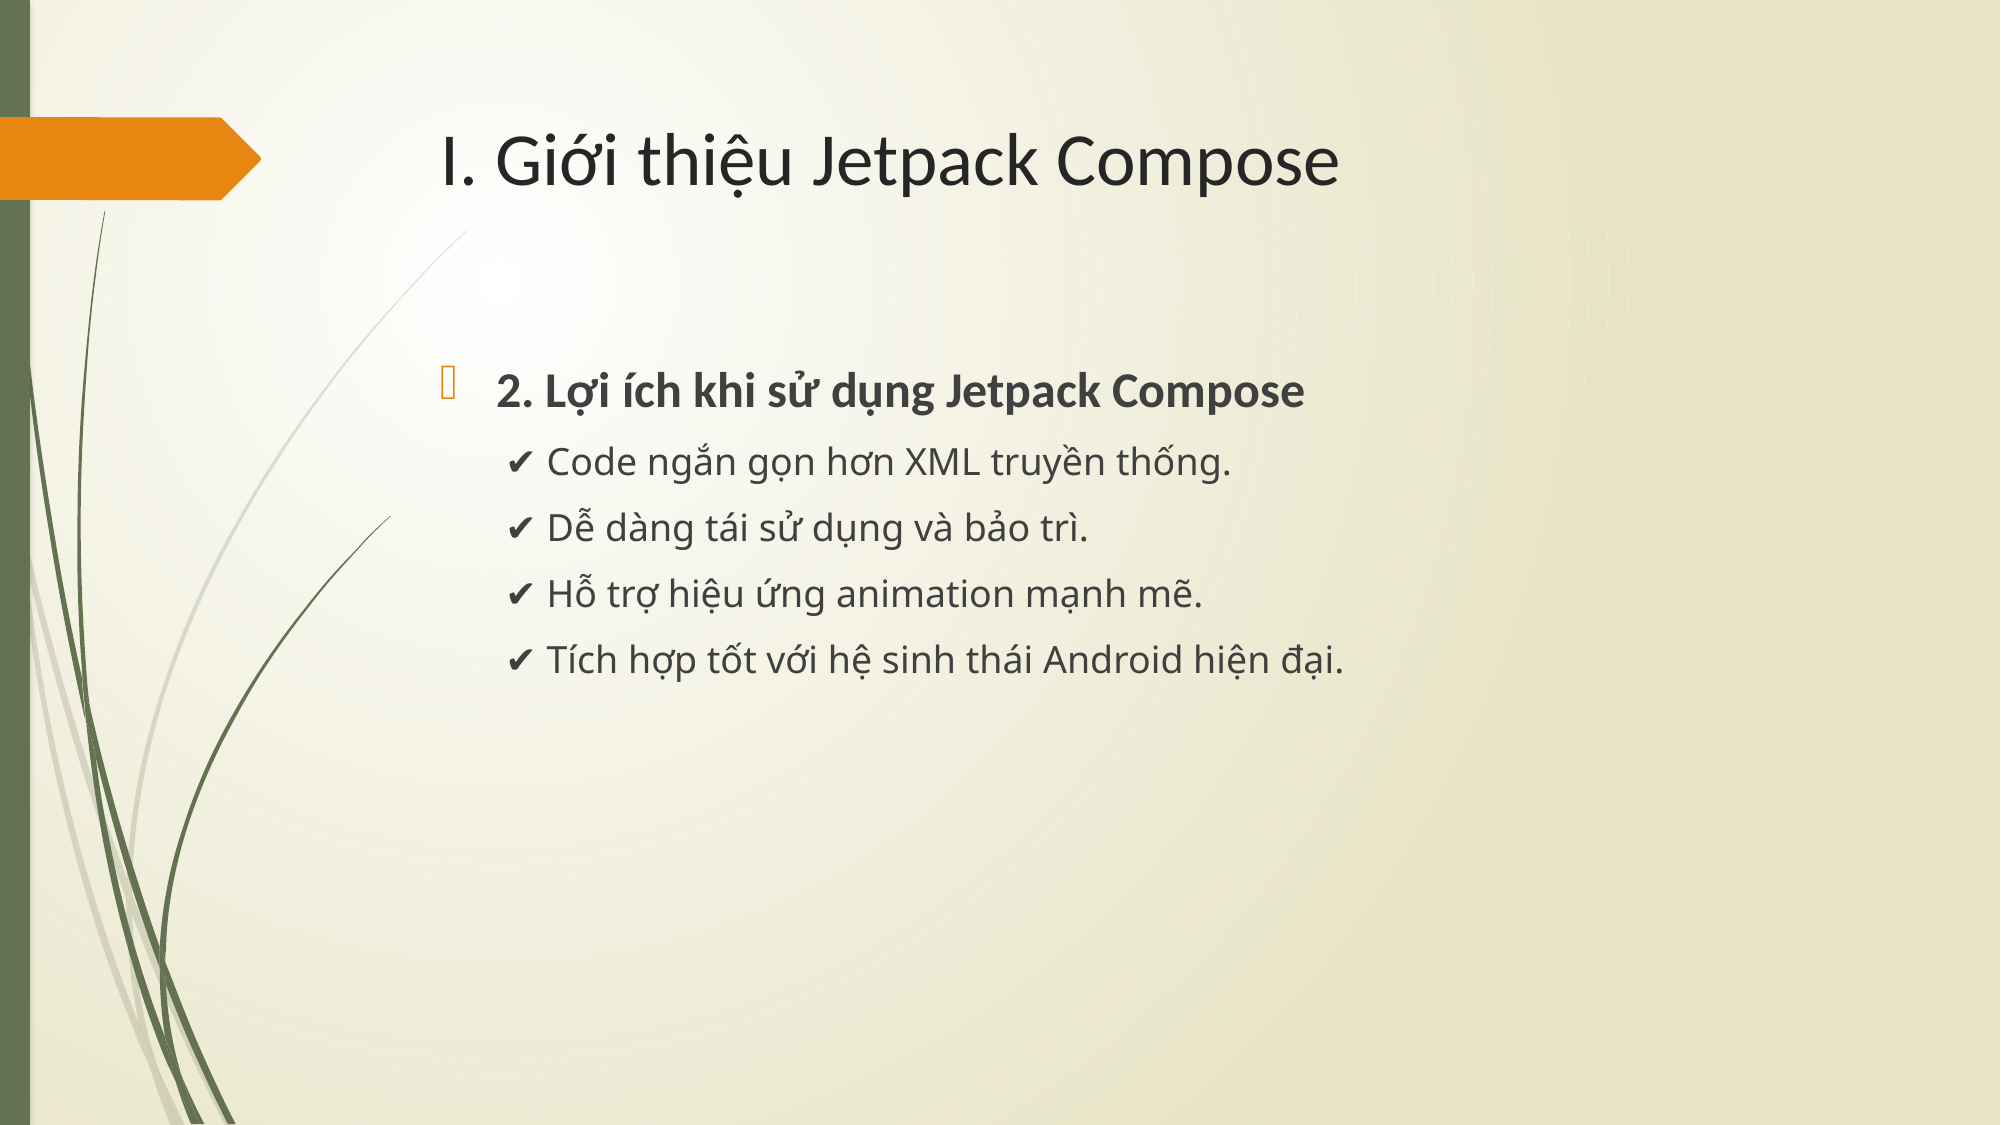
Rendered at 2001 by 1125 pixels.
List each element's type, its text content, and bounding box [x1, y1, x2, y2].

list 2. Lợi ích khi sử dụng Jetpack Compose ✔ Code ngắn gọn hơn XML truyền thống. ✔ Dễ dàng tái sử dụng và bảo trì. ✔ Hỗ trợ hiệu ứng animation mạnh mẽ. ✔ Tích hợp tốt với hệ sinh thái Android hiện đại. [424, 350, 1888, 970]
title I. Giới thiệu Jetpack Compose [425, 102, 1888, 313]
